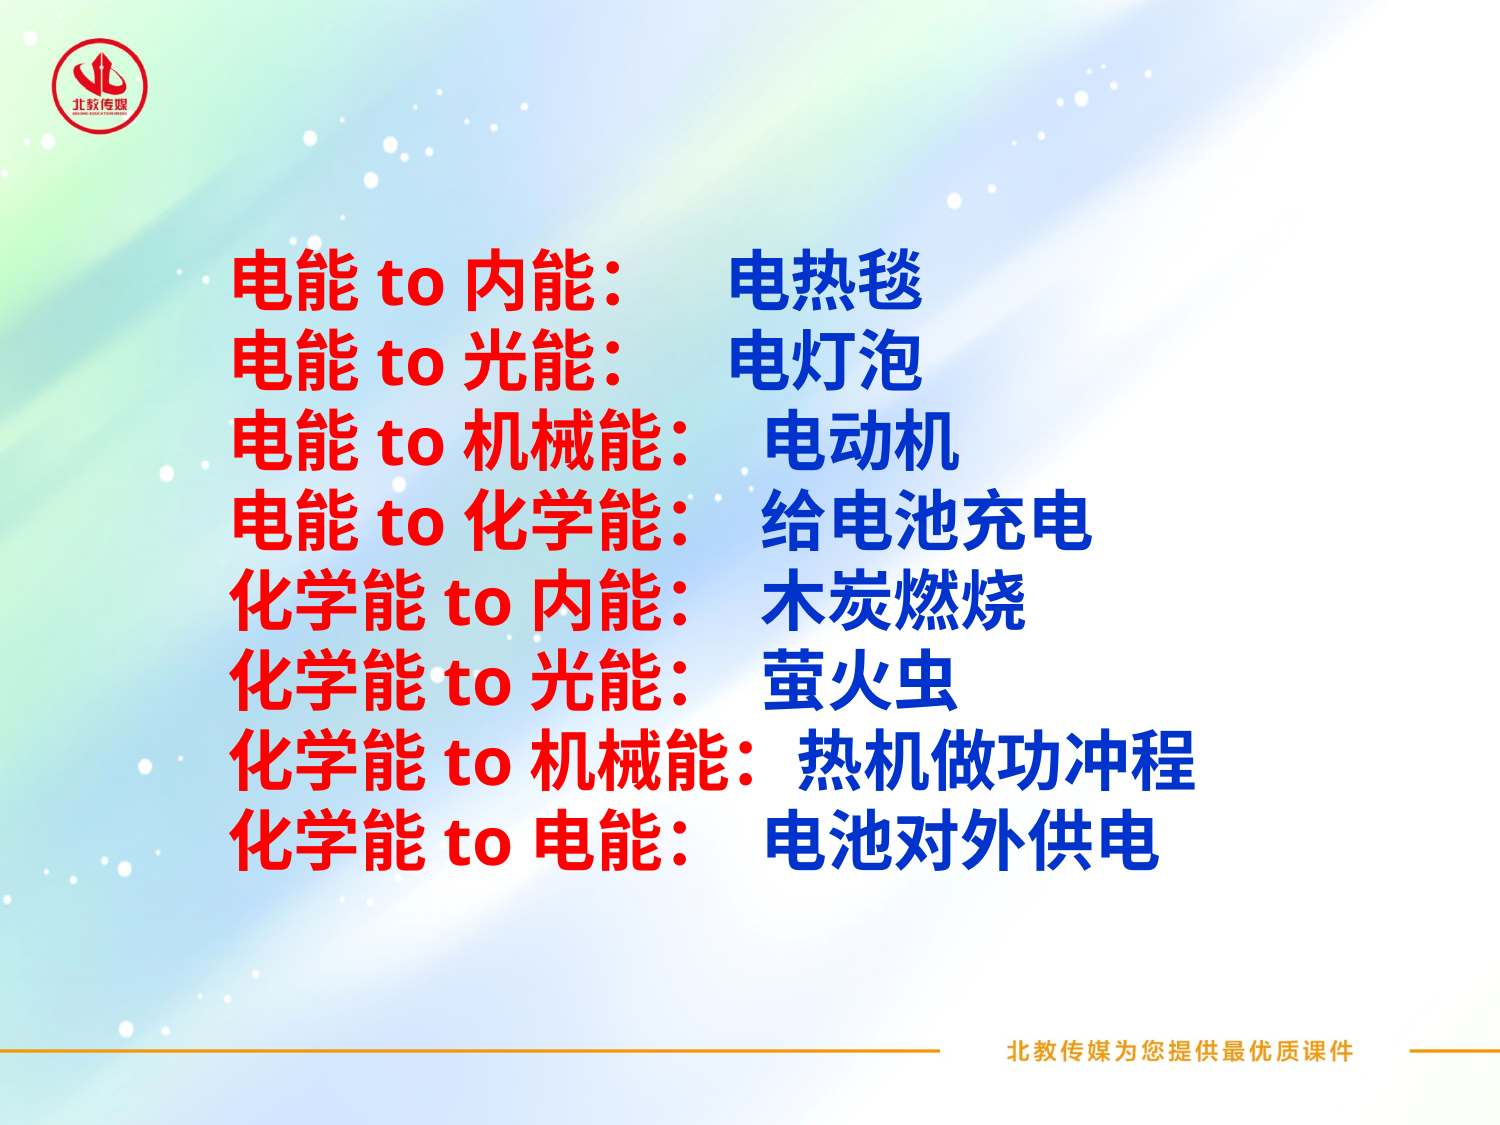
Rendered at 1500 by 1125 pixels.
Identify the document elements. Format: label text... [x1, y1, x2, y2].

text_box 电能to内能： 电热毯 电能to光能： 电灯泡 电能to机械能： 电动机 电能to化学能： 给电池充电 化学能to内能： 木炭燃烧 化学能to光能： 萤火虫 化学能to机械能：热机做功冲程 化学能to电能： 电池对外供电 [212, 231, 1228, 887]
picture [0, 0, 1500, 1125]
